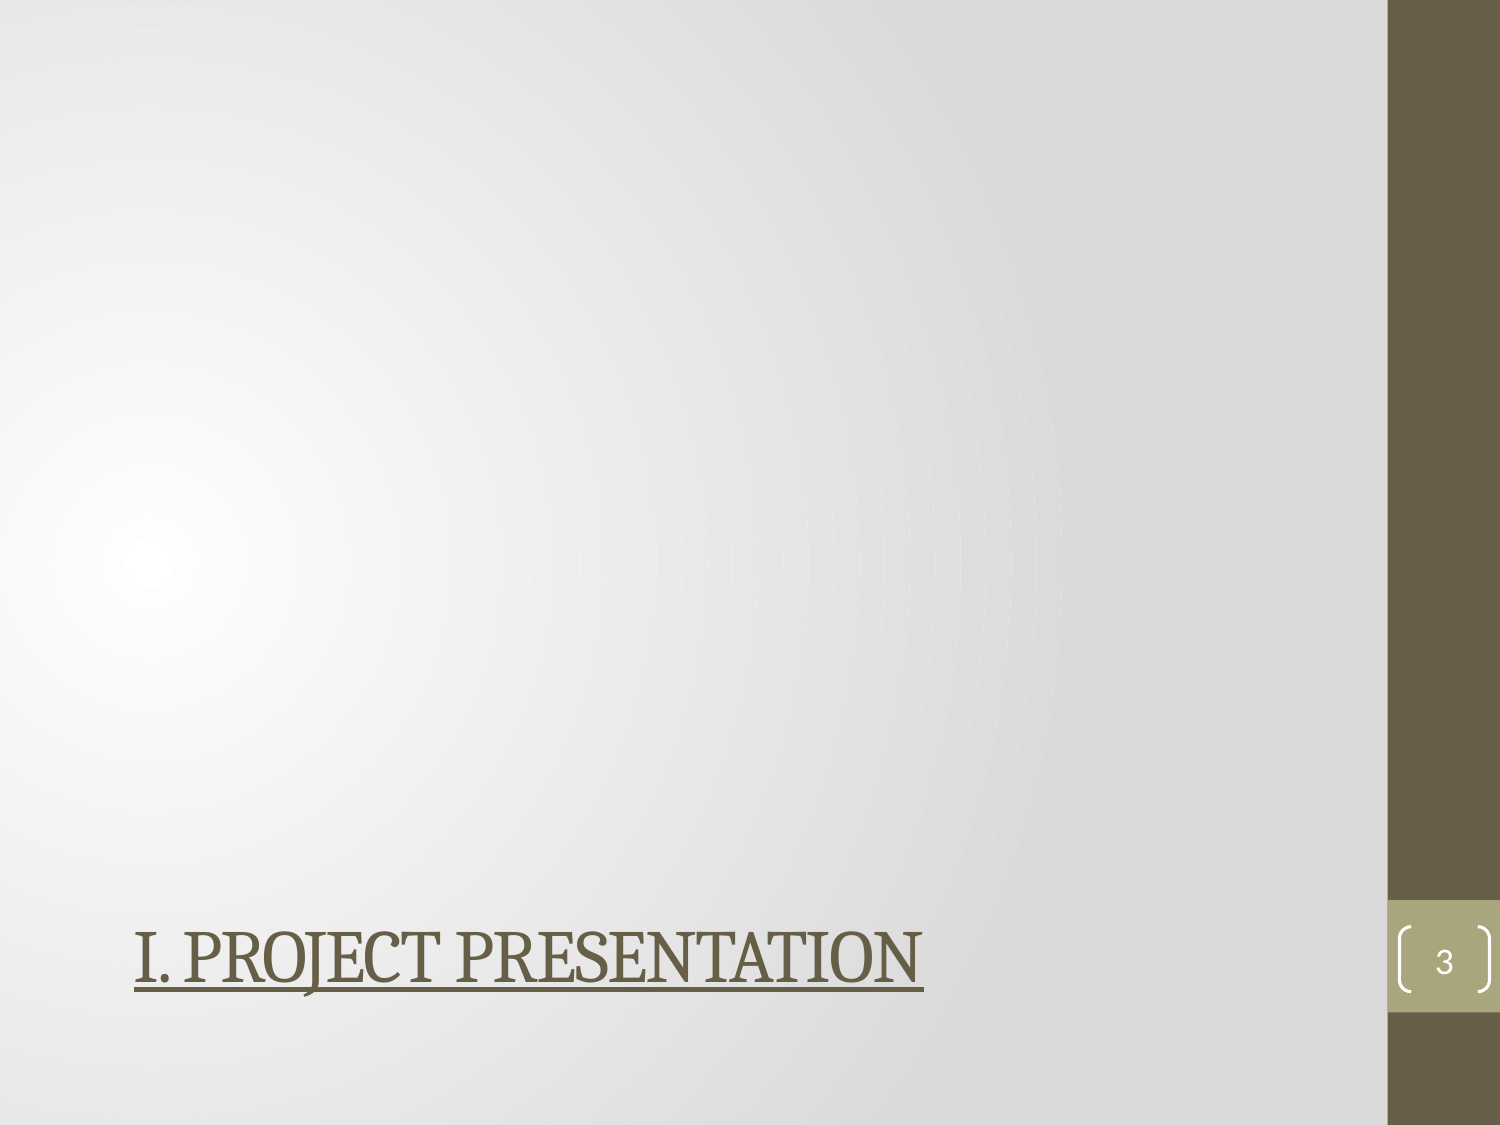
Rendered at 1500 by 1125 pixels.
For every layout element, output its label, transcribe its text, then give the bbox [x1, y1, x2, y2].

slide_number 3 [1397, 925, 1492, 994]
title I. Project Presentation [118, 900, 1375, 1092]
